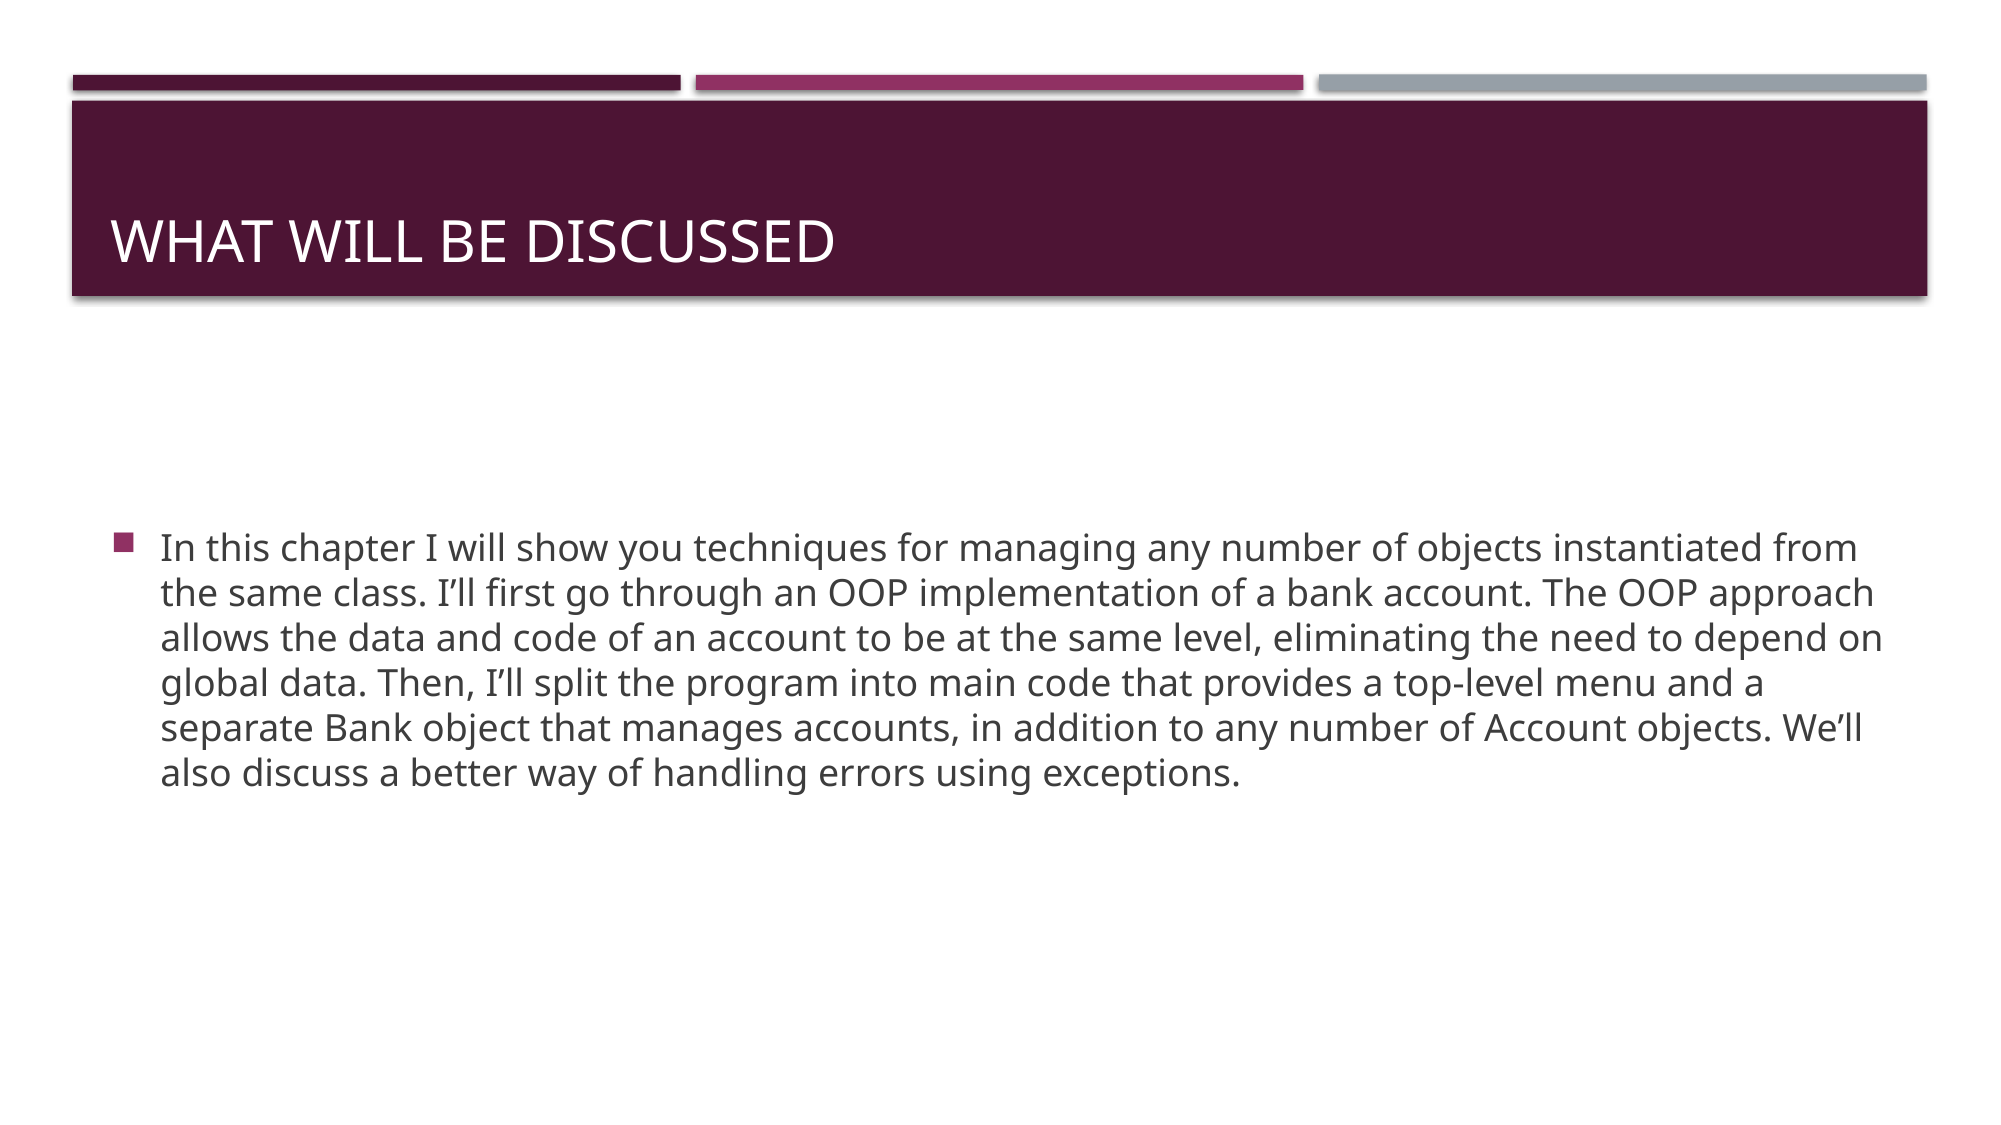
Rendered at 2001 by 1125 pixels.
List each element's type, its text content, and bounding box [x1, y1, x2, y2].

title What will be discussed [95, 115, 1905, 282]
list In this chapter I will show you techniques for managing any number of objects instantiated from the same class. I’ll first go through an OOP implementation of a bank account. The OOP approach allows the data and code of an account to be at the same level, eliminating the need to depend on global data. Then, I’ll split the program into main code that provides a top-level menu and a separate Bank object that manages accounts, in addition to any number of Account objects. We’ll also discuss a better way of handling errors using exceptions. [95, 357, 1905, 962]
